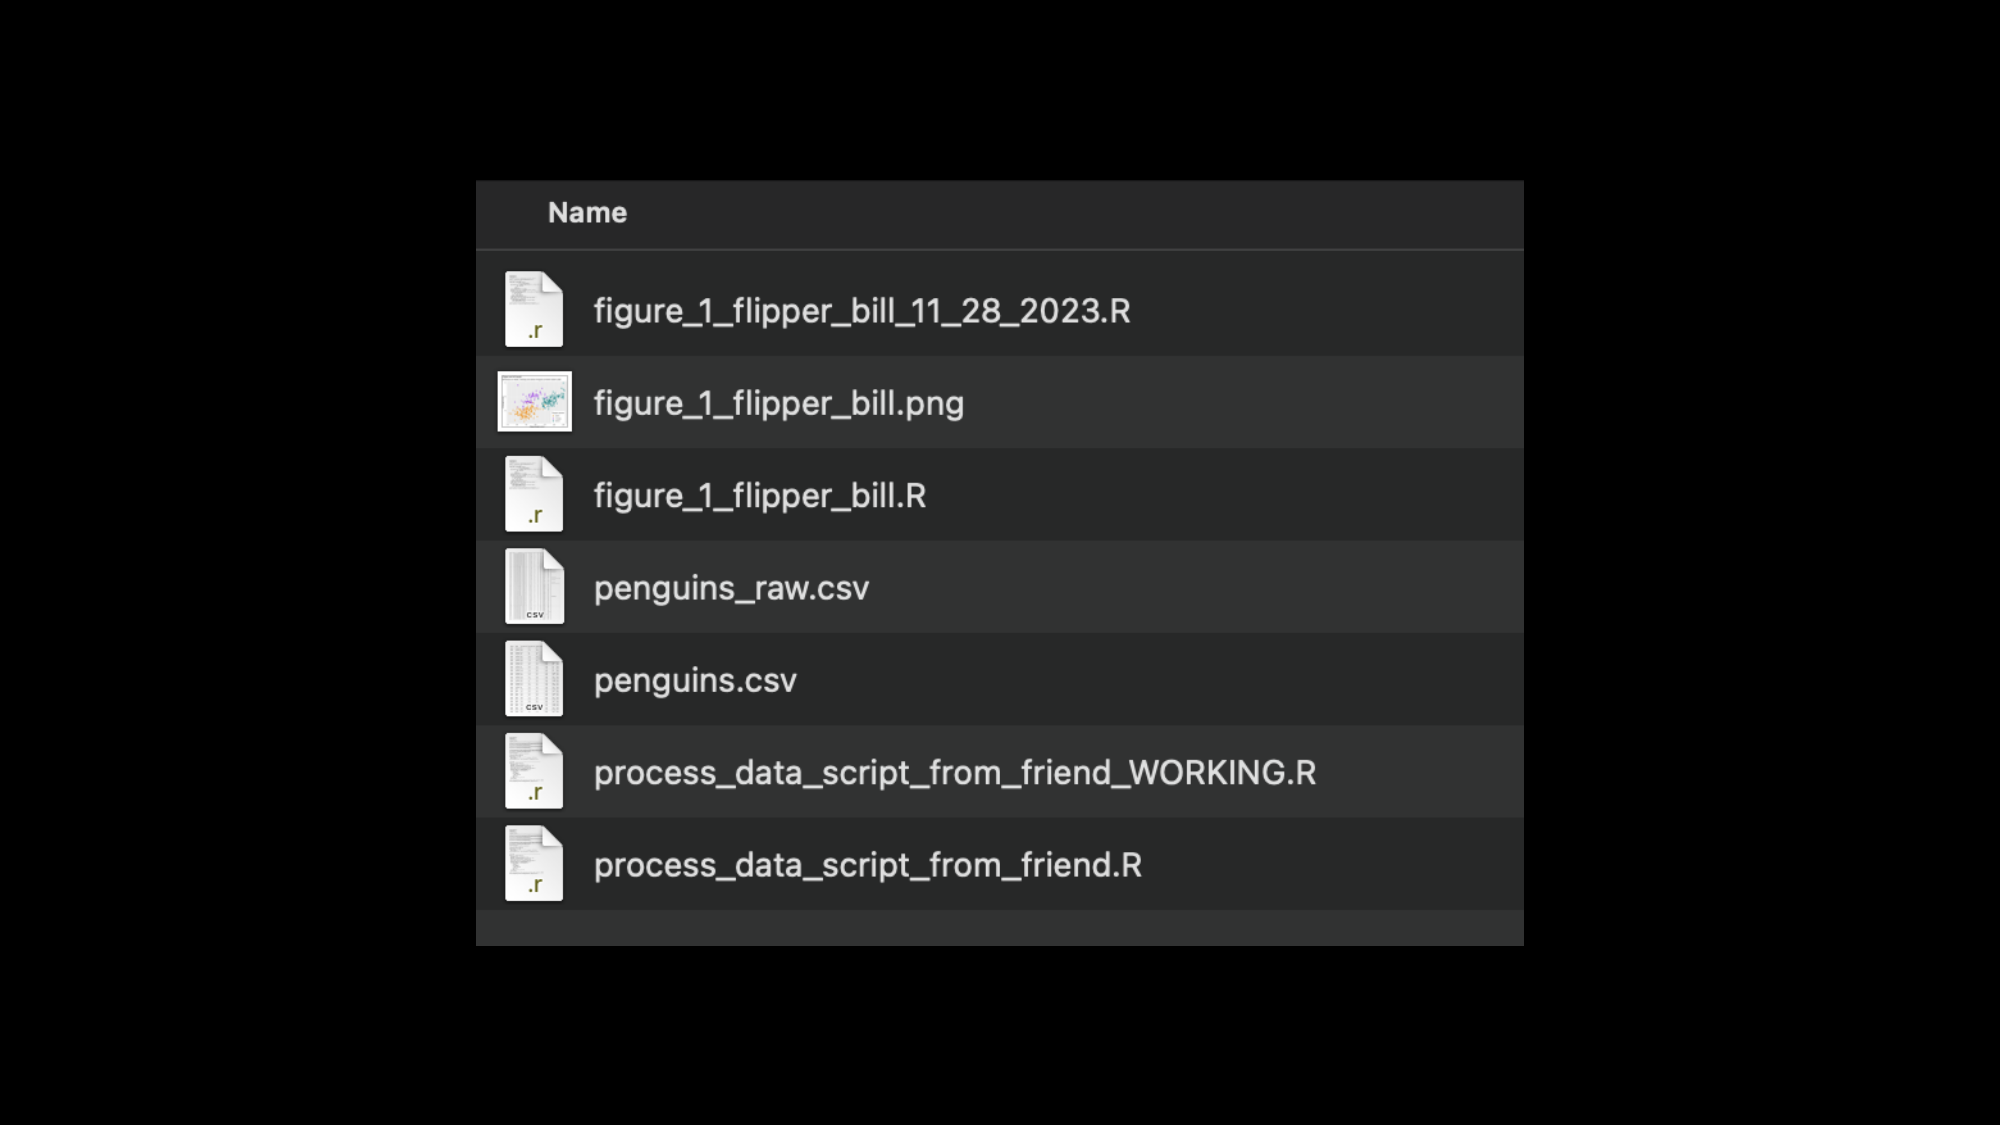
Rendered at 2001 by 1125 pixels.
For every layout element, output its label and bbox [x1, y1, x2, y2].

picture [476, 179, 1524, 946]
